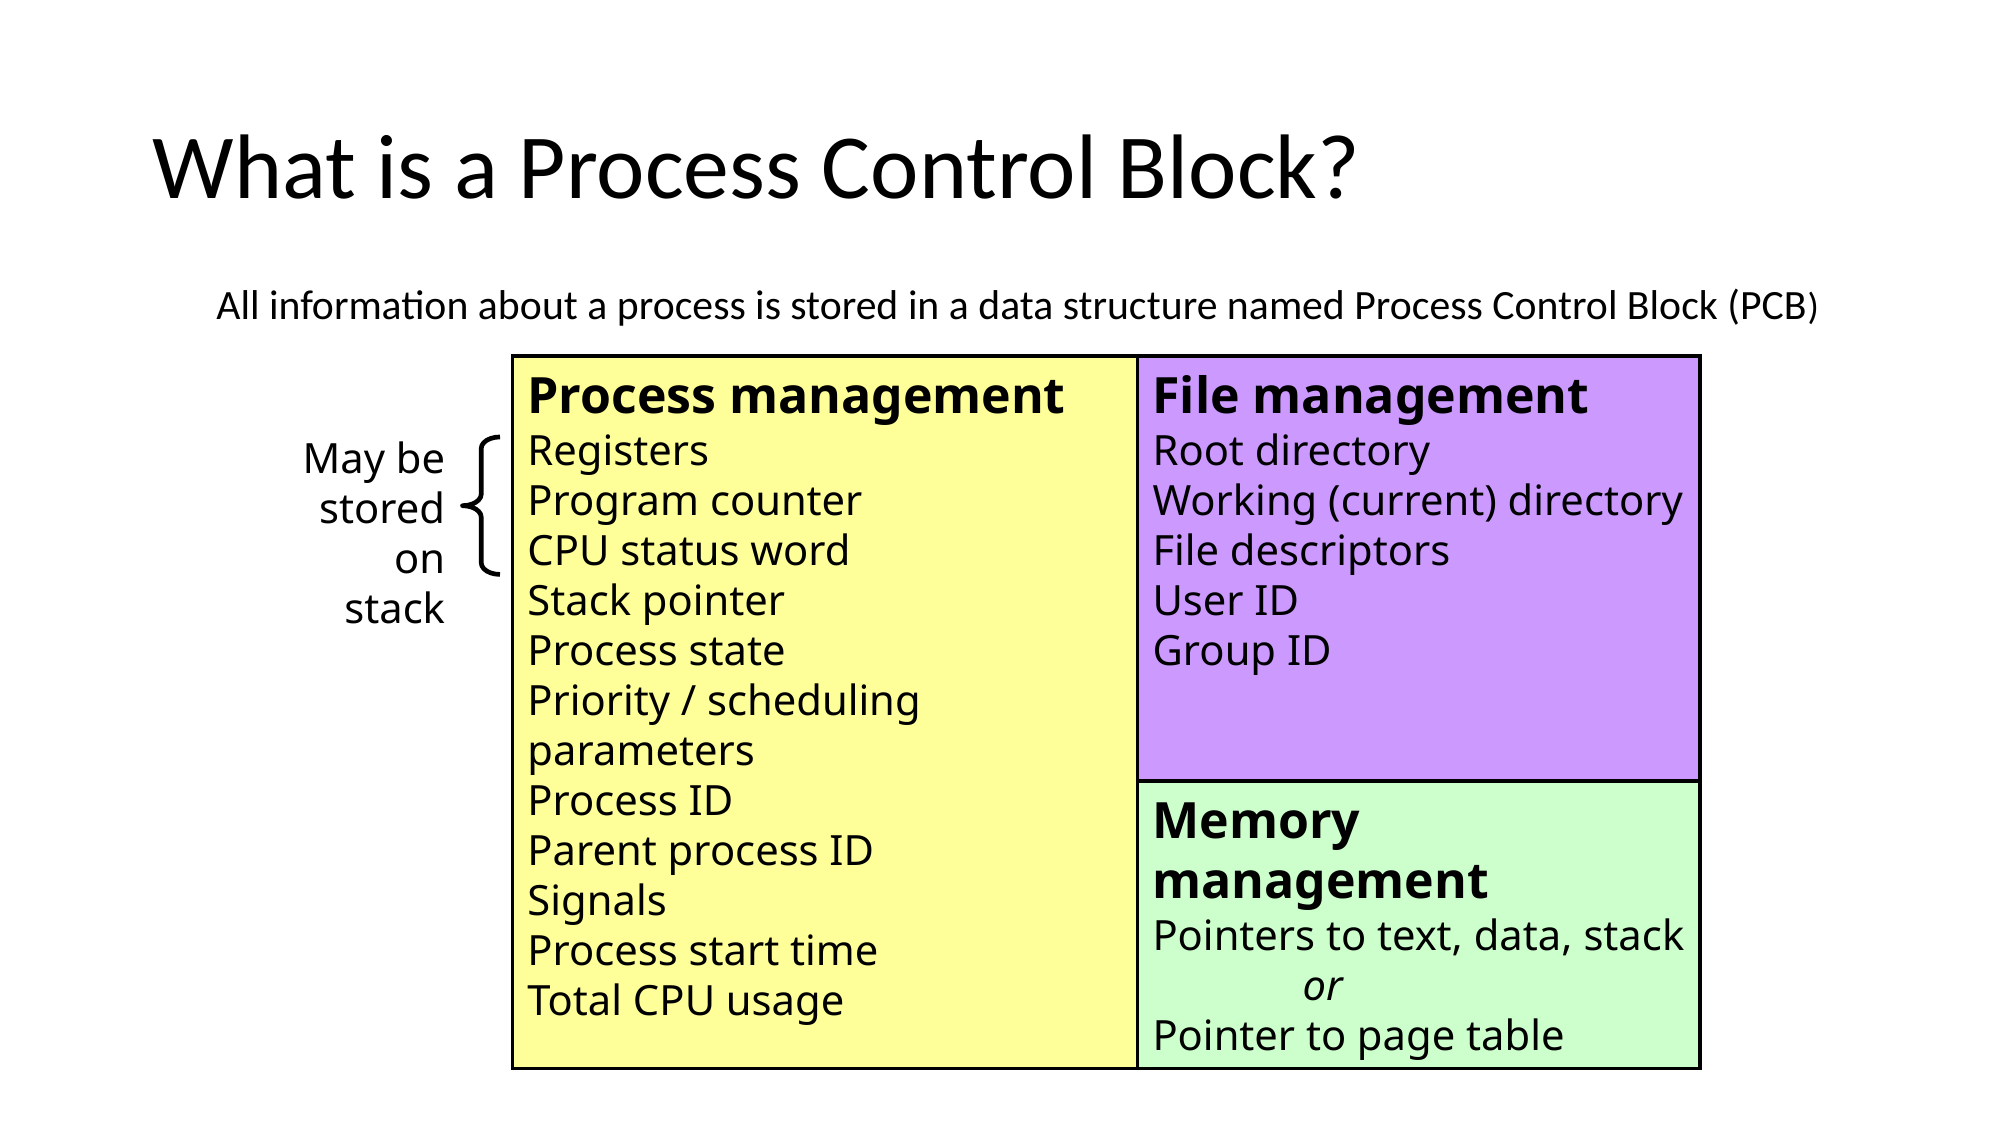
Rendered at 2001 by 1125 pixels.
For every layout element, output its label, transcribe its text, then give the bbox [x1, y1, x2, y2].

text_box File management Root directory Working (current) directory File descriptors User ID Group ID [1138, 355, 1700, 780]
text_box Process management Registers Program counter CPU status word Stack pointer Process state Priority / scheduling parameters Process ID Parent process ID Signals Process start time Total CPU usage [512, 355, 1138, 1069]
text_box May be stored on stack [275, 424, 461, 640]
text_box [462, 436, 501, 575]
title What is a Process Control Block? [137, 59, 1863, 278]
text_box All information about a process is stored in a data structure named Process Control Block (PCB) [201, 270, 1874, 336]
text_box Memory management Pointers to text, data, stack or Pointer to page table [1138, 780, 1700, 1069]
